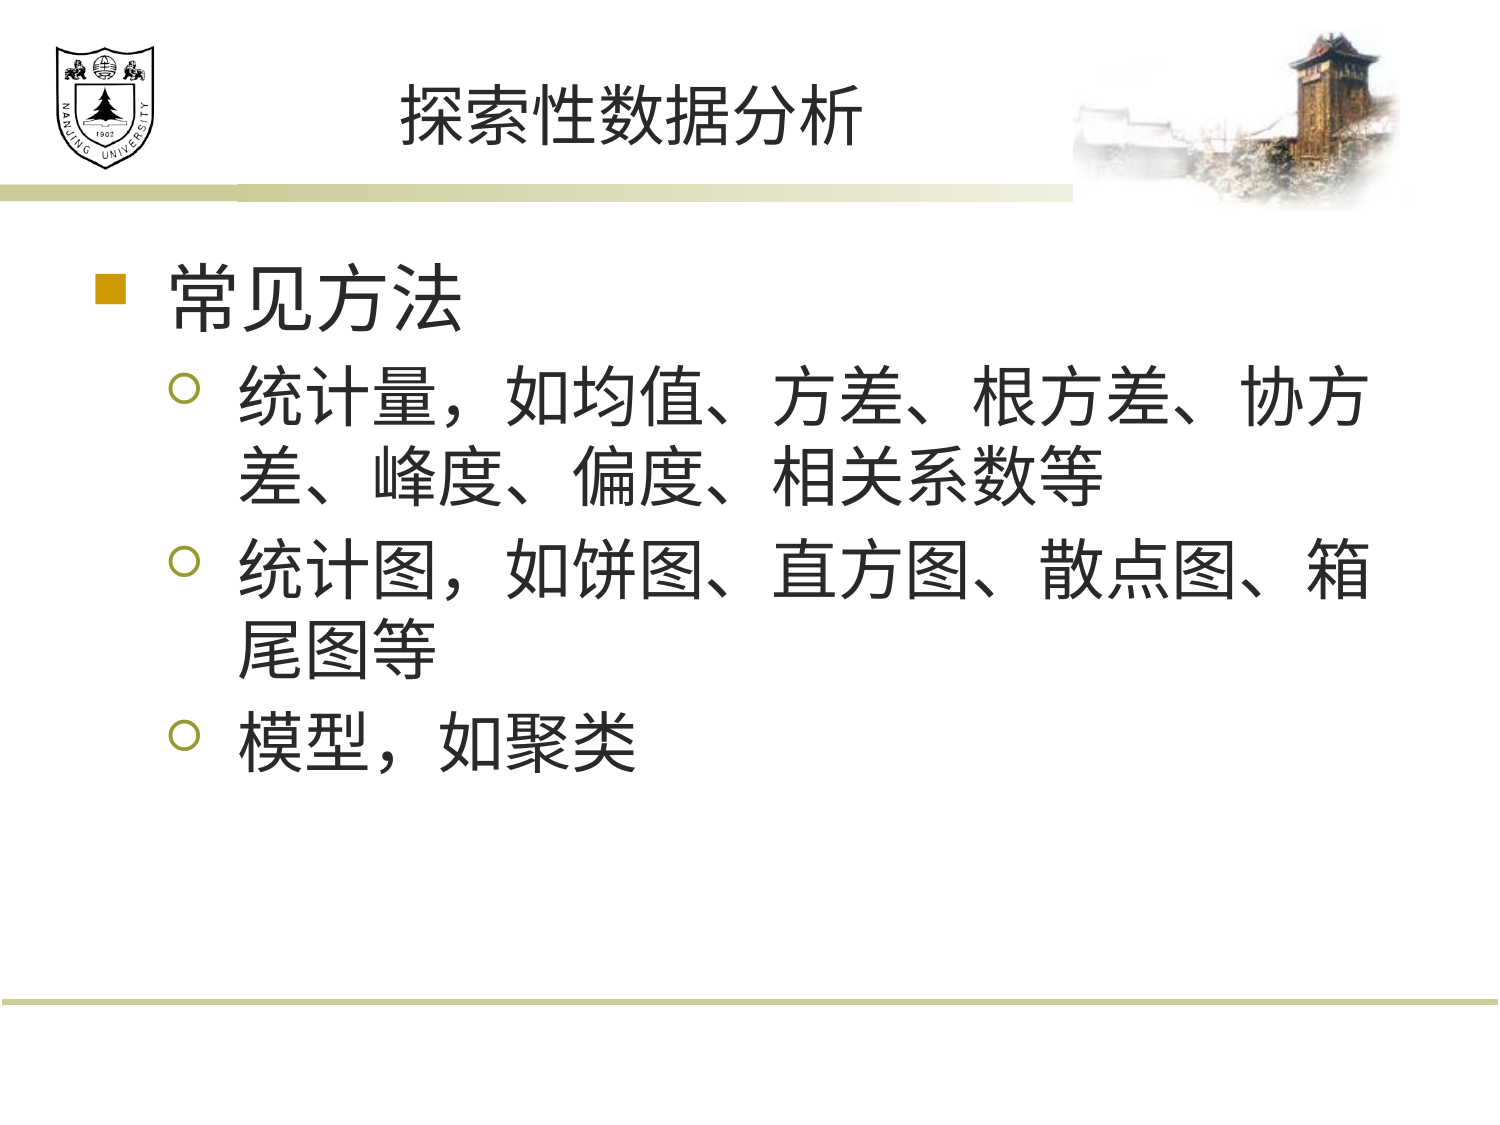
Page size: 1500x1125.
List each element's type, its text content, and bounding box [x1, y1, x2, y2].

list 常见方法 统计量，如均值、方差、根方差、协方差、峰度、偏度、相关系数等 统计图，如饼图、直方图、散点图、箱尾图等 模型，如聚类 [76, 243, 1413, 965]
picture [2, 999, 1498, 1005]
picture [50, 42, 160, 173]
title 探索性数据分析 [171, 66, 1093, 161]
picture [1073, 30, 1400, 211]
